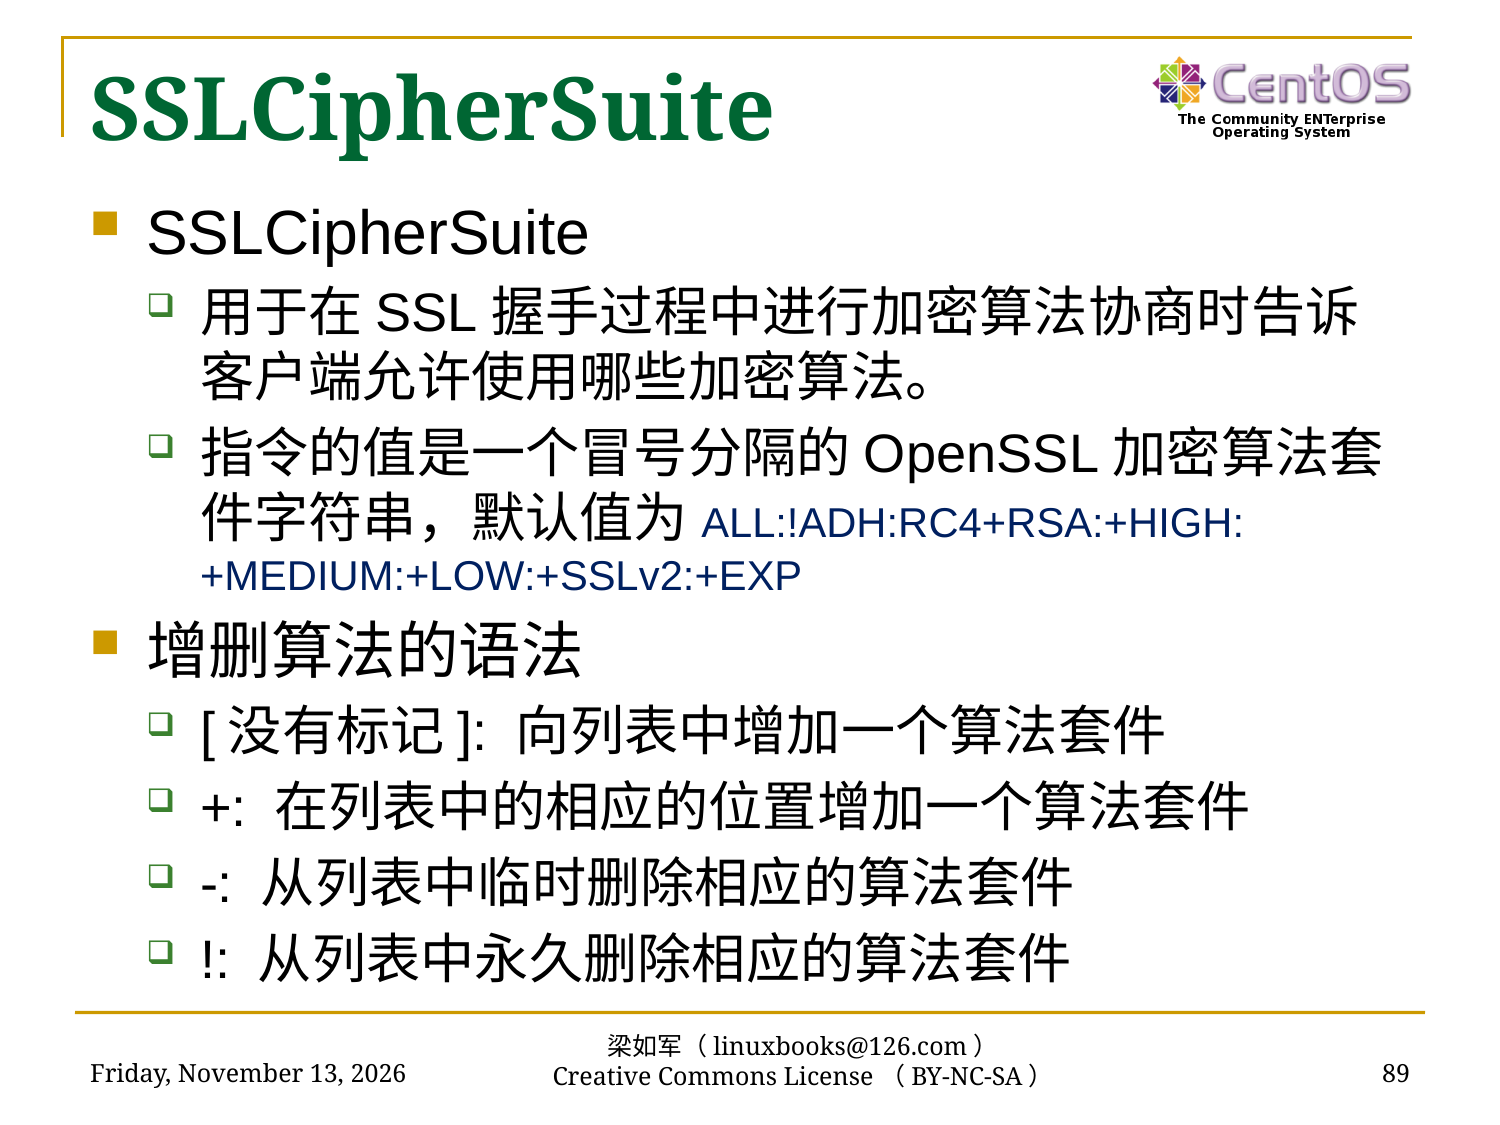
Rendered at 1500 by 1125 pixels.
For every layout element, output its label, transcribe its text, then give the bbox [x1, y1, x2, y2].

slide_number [74, 1023, 426, 1100]
slide_number 89 [1074, 1023, 1426, 1100]
footer 梁如军（linuxbooks@126.com） Creative Commons License（BY-NC-SA） [359, 1022, 1247, 1099]
title SSLCipherSuite [74, 45, 1426, 184]
list SSLCipherSuite 用于在SSL握手过程中进行加密算法协商时告诉客户端允许使用哪些加密算法。 指令的值是一个冒号分隔的OpenSSL加密算法套件字符串，默认值为ALL:!ADH:RC4+RSA:+HIGH:+MEDIUM:+LOW:+SSLv2:+EXP 增删算法的语法 [没有标记]: 向列表中增加一个算法套件 +: 在列表中的相应的位置增加一个算法套件 -: 从列表中临时删除相应的算法套件 !: 从列表中永久删除相应的算法套件 [74, 184, 1426, 1006]
